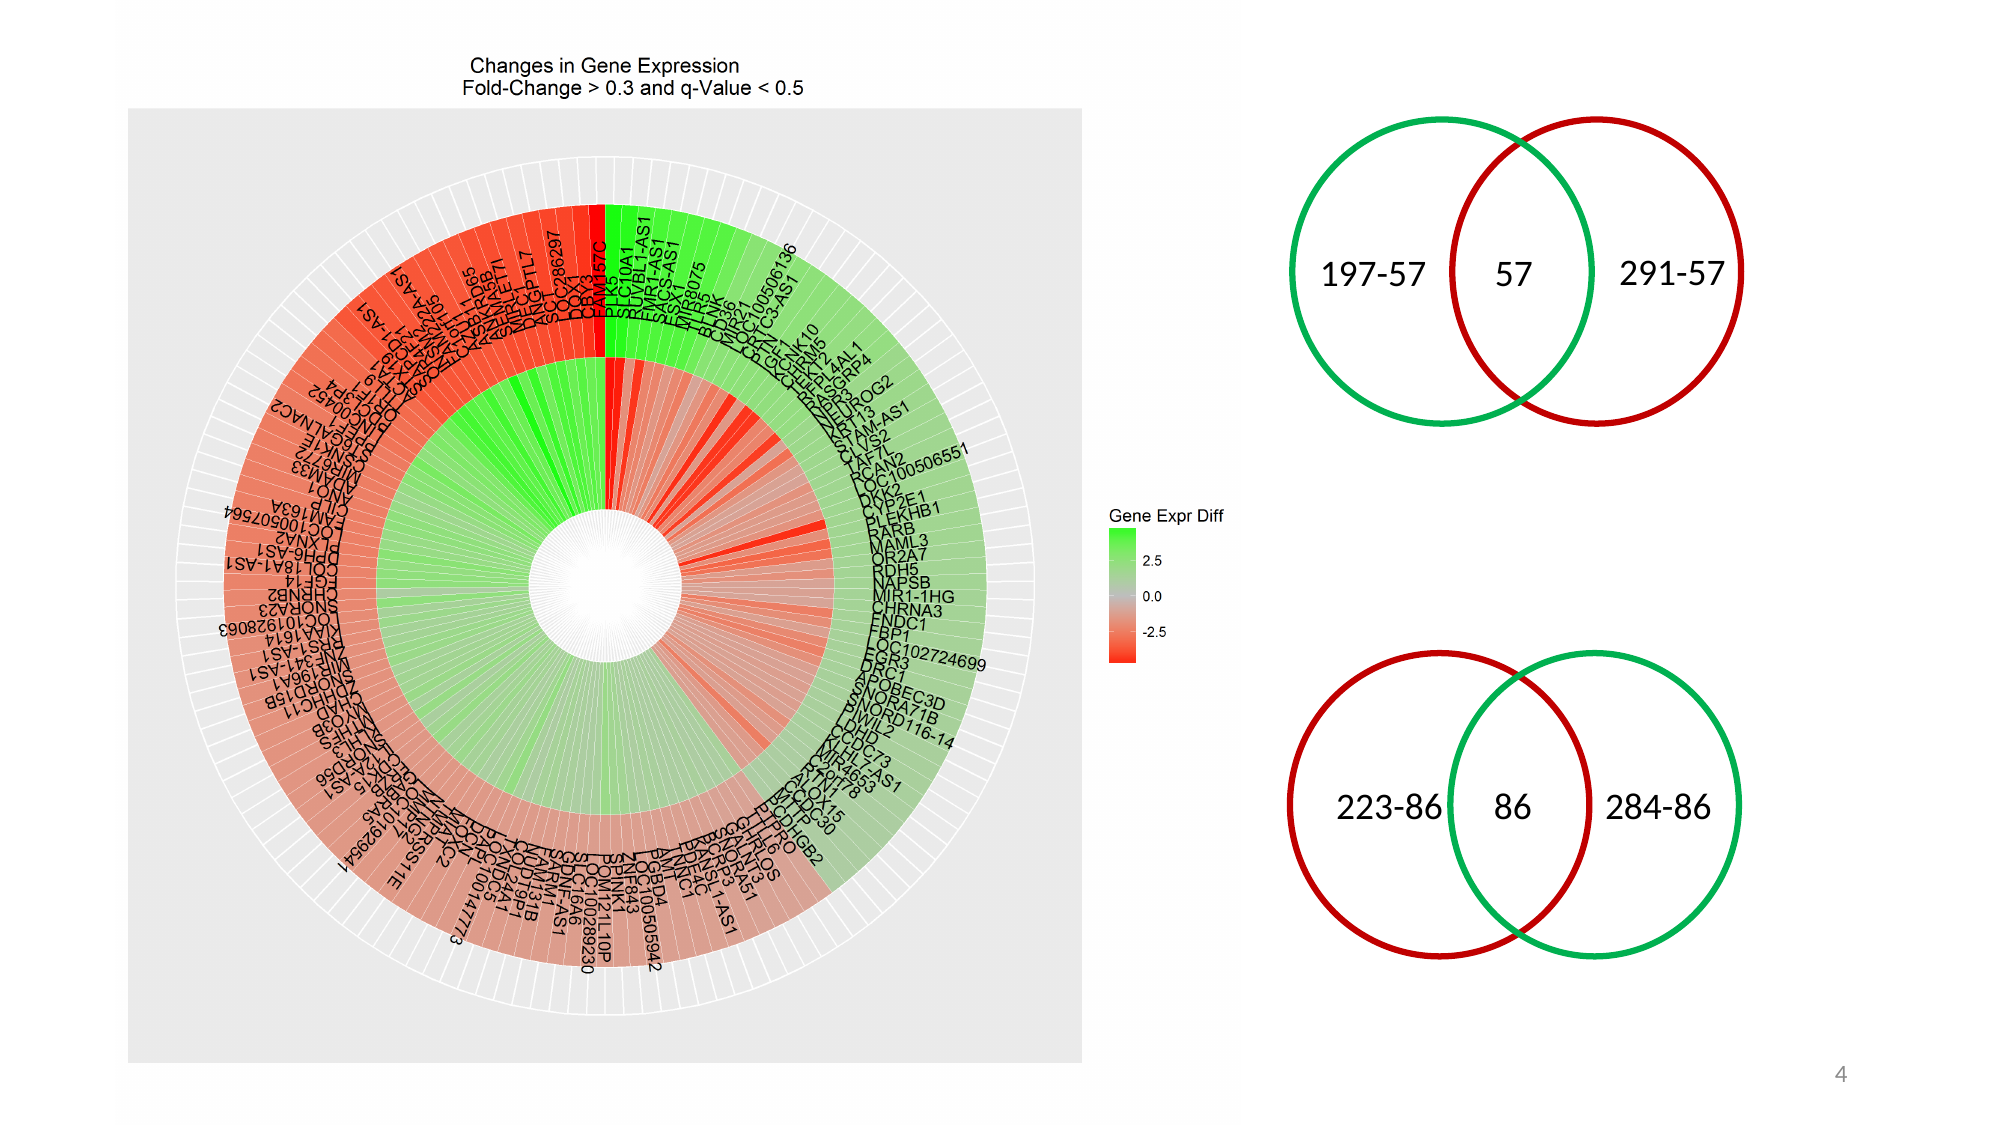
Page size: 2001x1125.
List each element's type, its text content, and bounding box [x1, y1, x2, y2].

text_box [1292, 119, 1742, 424]
picture [115, 0, 1241, 1125]
slide_number 4 [1412, 1042, 1863, 1103]
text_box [1289, 653, 1739, 957]
